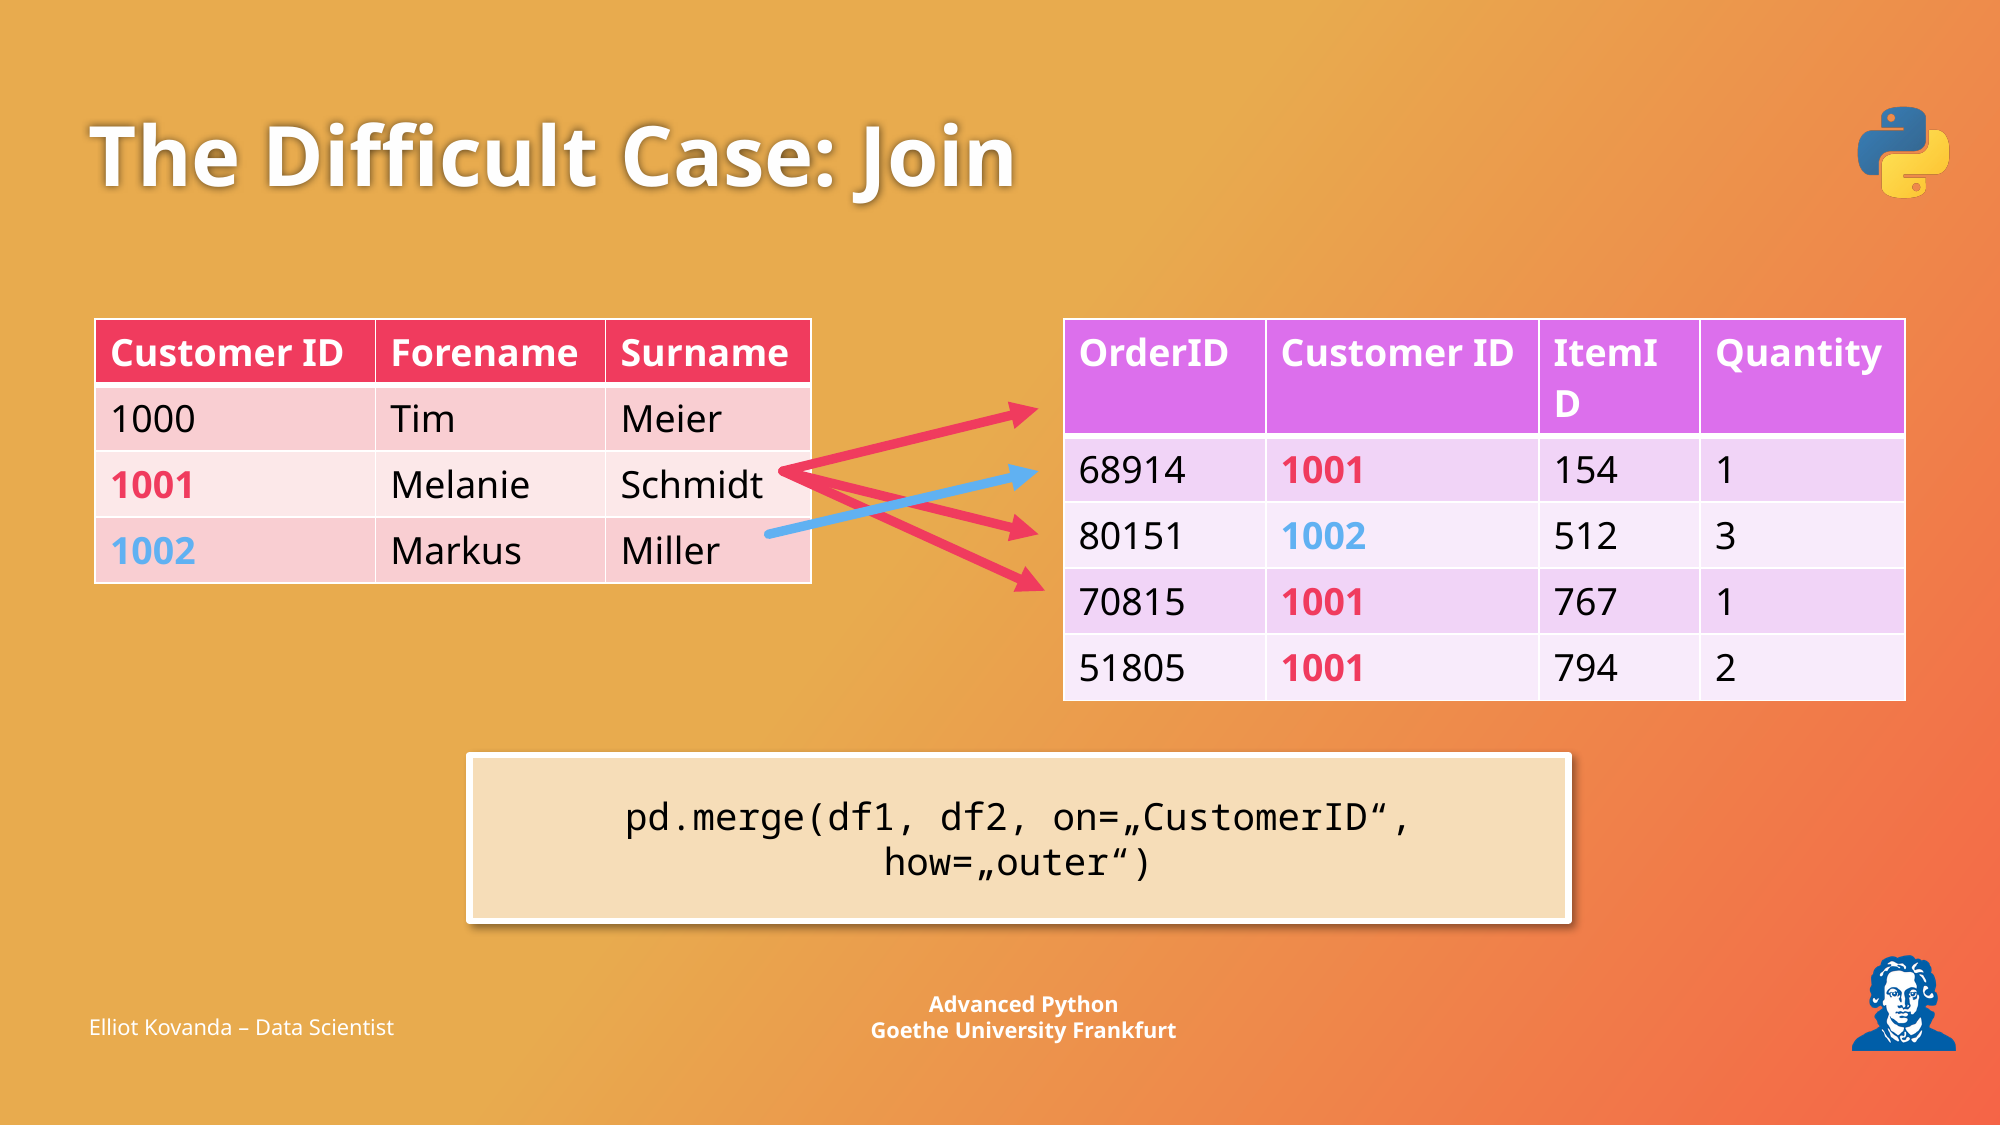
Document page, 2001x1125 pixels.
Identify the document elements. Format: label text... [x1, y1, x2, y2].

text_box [768, 470, 1039, 535]
table_cell 1000 [96, 388, 375, 450]
table_cell 1002 [96, 518, 375, 582]
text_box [782, 408, 1039, 470]
table_cell 1001 [1267, 569, 1538, 633]
table_header ItemID [1540, 320, 1699, 433]
table_cell 1 [1701, 569, 1904, 633]
table_cell 3 [1701, 503, 1904, 567]
table_header Customer ID [1267, 320, 1538, 433]
picture [1836, 85, 1971, 220]
table_cell Schmidt [606, 452, 782, 516]
table_header OrderID [1065, 320, 1265, 433]
table_cell 51805 [1065, 635, 1265, 700]
text_box pd.merge(df1, df2, on=„CustomerID“, how=„outer“) [468, 754, 1570, 922]
table_header Quantity [1701, 320, 1904, 433]
table_cell 68914 [1065, 439, 1265, 501]
table_cell Markus [376, 518, 605, 582]
table_cell 1001 [1267, 439, 1538, 501]
footer Elliot Kovanda – Data Scientist [74, 991, 443, 1051]
table_header Customer ID [96, 320, 375, 382]
table_cell 767 [1540, 569, 1699, 633]
table_cell 70815 [1065, 569, 1265, 633]
table_cell 794 [1540, 635, 1699, 700]
table_cell 154 [1540, 439, 1699, 501]
table_cell 1002 [1267, 503, 1538, 567]
table_cell 2 [1701, 635, 1904, 700]
table_header Forename [376, 320, 605, 382]
title The Difficult Case: Join [74, 73, 1809, 233]
table_header Surname [606, 320, 810, 382]
table_cell Miller [606, 518, 782, 582]
table_cell 512 [1540, 503, 1699, 567]
table_cell Melanie [376, 452, 605, 516]
table_cell 1001 [96, 452, 375, 516]
table_cell Tim [376, 388, 605, 450]
table_cell 80151 [1065, 503, 1265, 567]
picture [1852, 947, 1956, 1051]
table_cell 1001 [1267, 635, 1538, 700]
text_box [782, 470, 1046, 591]
table_cell 1 [1701, 439, 1904, 501]
table_cell Meier [606, 388, 810, 450]
